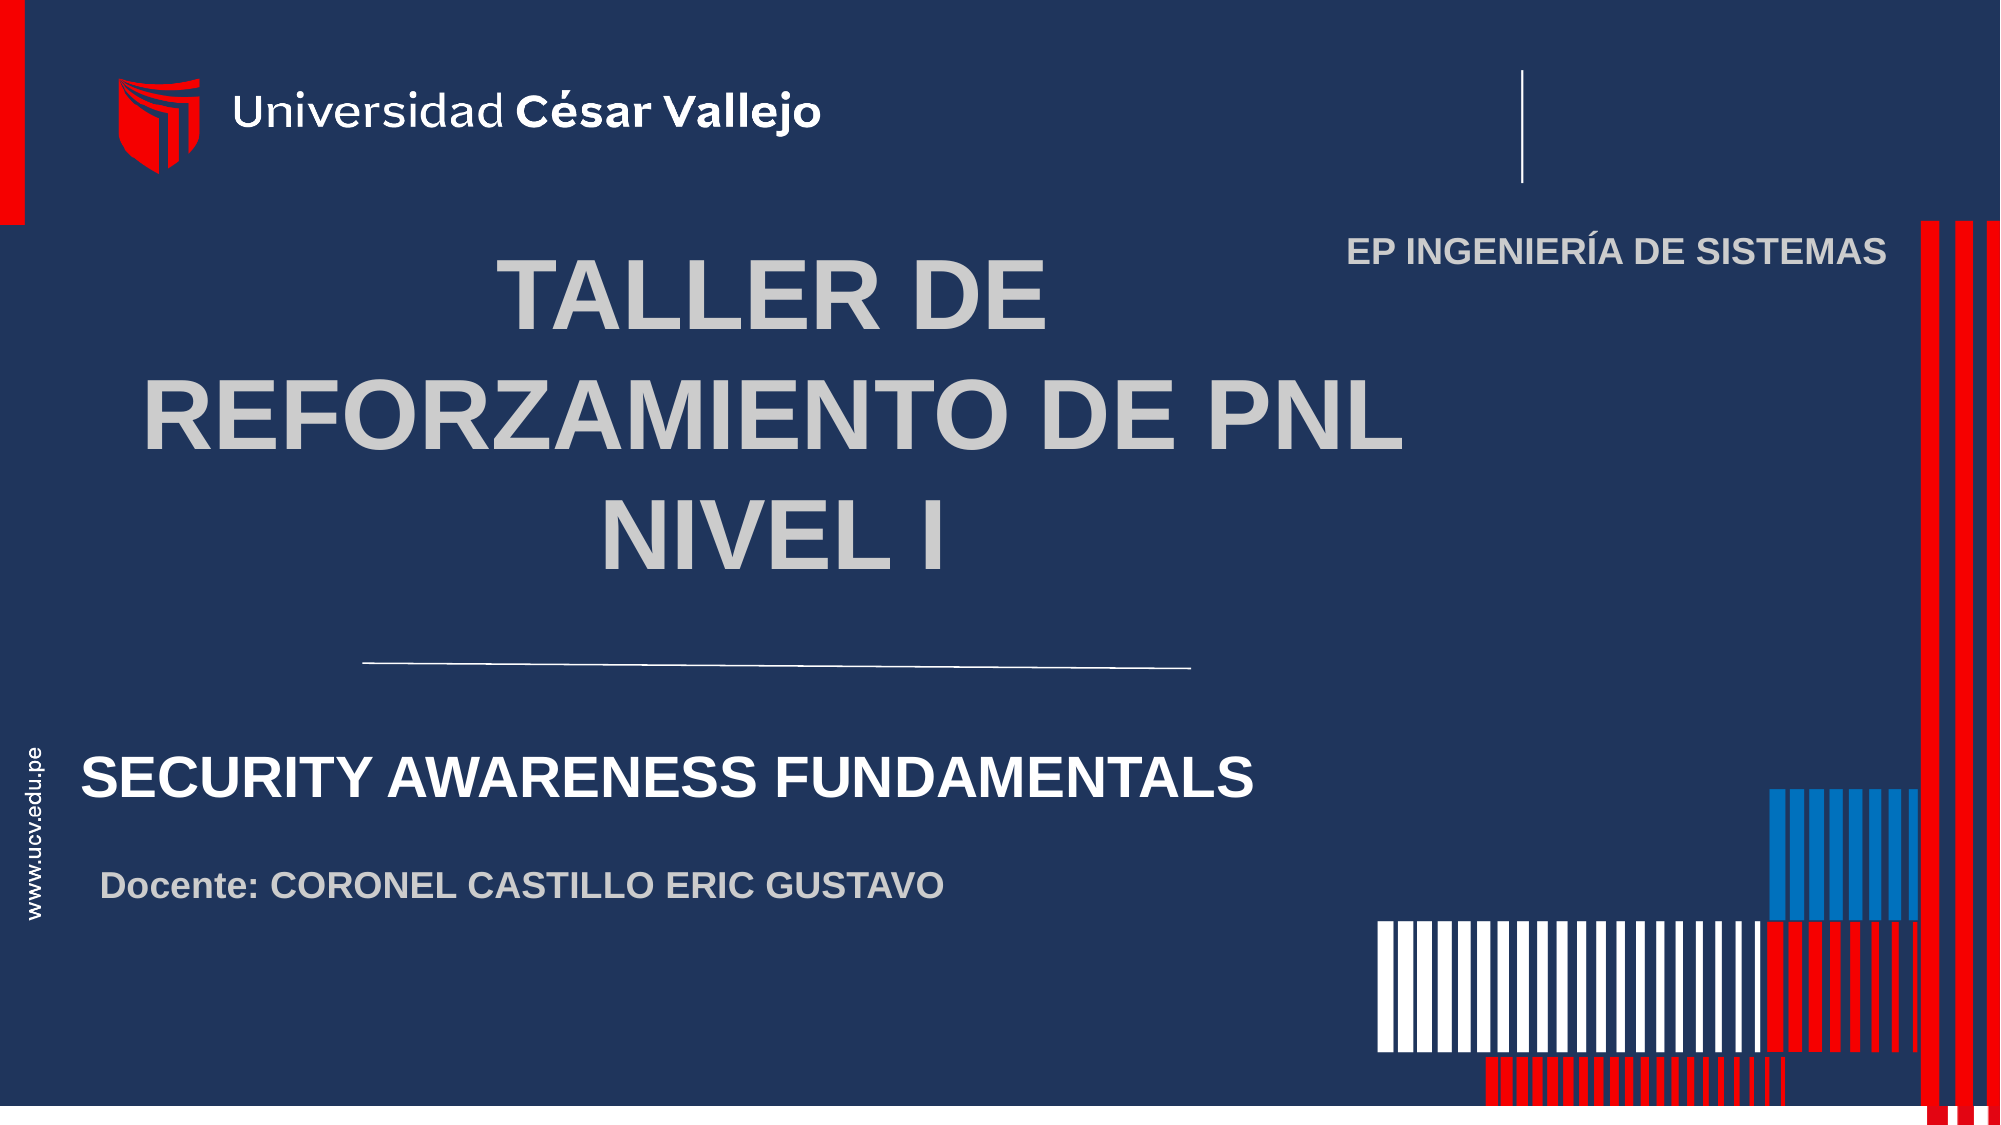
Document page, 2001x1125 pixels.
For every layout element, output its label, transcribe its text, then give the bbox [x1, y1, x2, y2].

text_box EP INGENIERÍA DE SISTEMAS [1009, 212, 1903, 317]
picture [0, 0, 2000, 1125]
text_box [361, 662, 1192, 669]
text_box SECURITY AWARENESS FUNDAMENTALS [64, 548, 1777, 1001]
text_box Docente: CORONEL CASTILLO ERIC GUSTAVO [0, 845, 961, 951]
text_box TALLER DE REFORZAMIENTO DE PNL NIVEL I [114, 214, 1432, 320]
